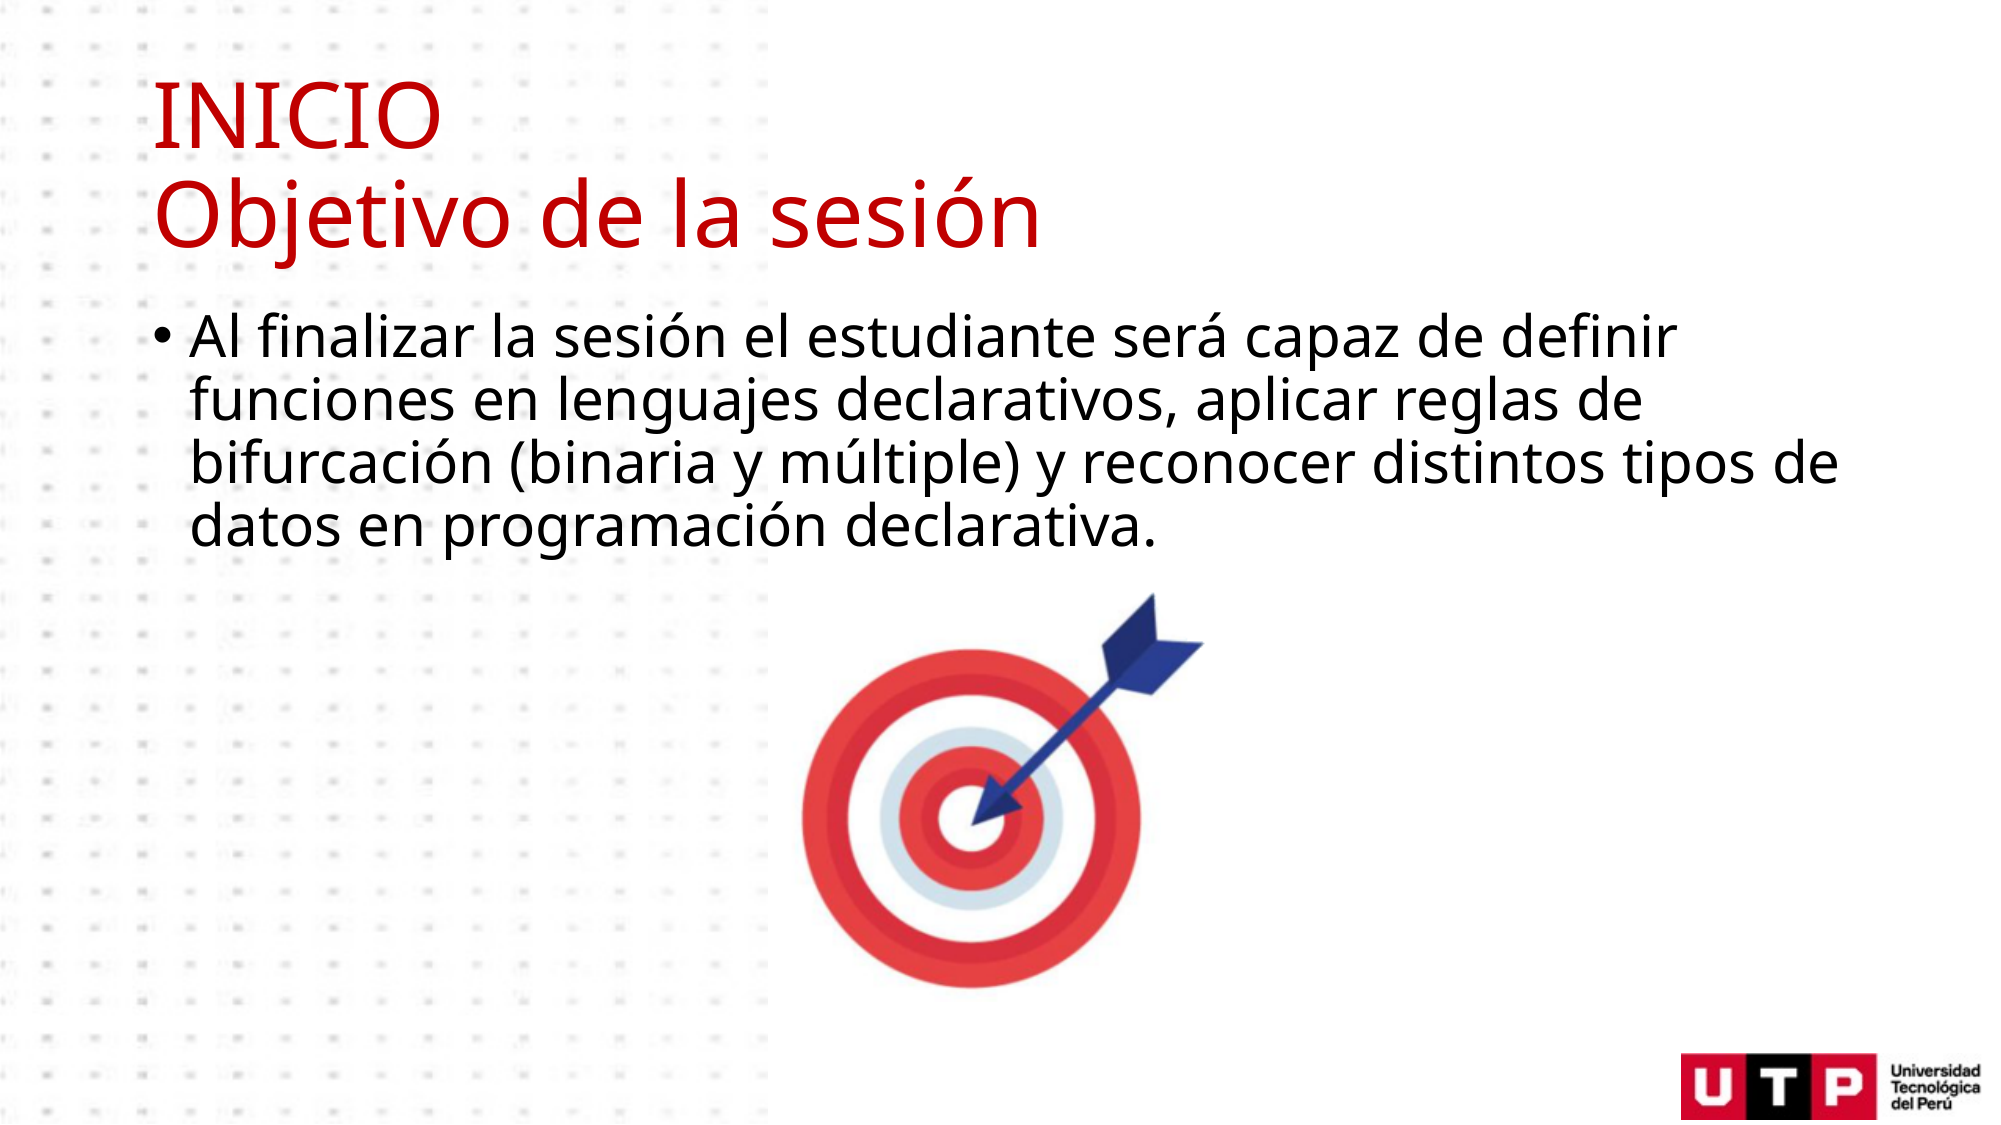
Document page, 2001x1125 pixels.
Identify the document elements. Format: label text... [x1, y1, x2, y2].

picture [0, 0, 769, 1124]
title INICIO Objetivo de la sesión [769, 59, 1863, 278]
picture [1680, 1053, 2000, 1120]
picture [789, 581, 1211, 1002]
list Al finalizar la sesión el estudiante será capaz de definir funciones en lenguajes declarativos, aplicar reglas de bifurcación (binaria y múltiple) y reconocer distintos tipos de datos en programación declarativa. [769, 299, 1863, 1014]
